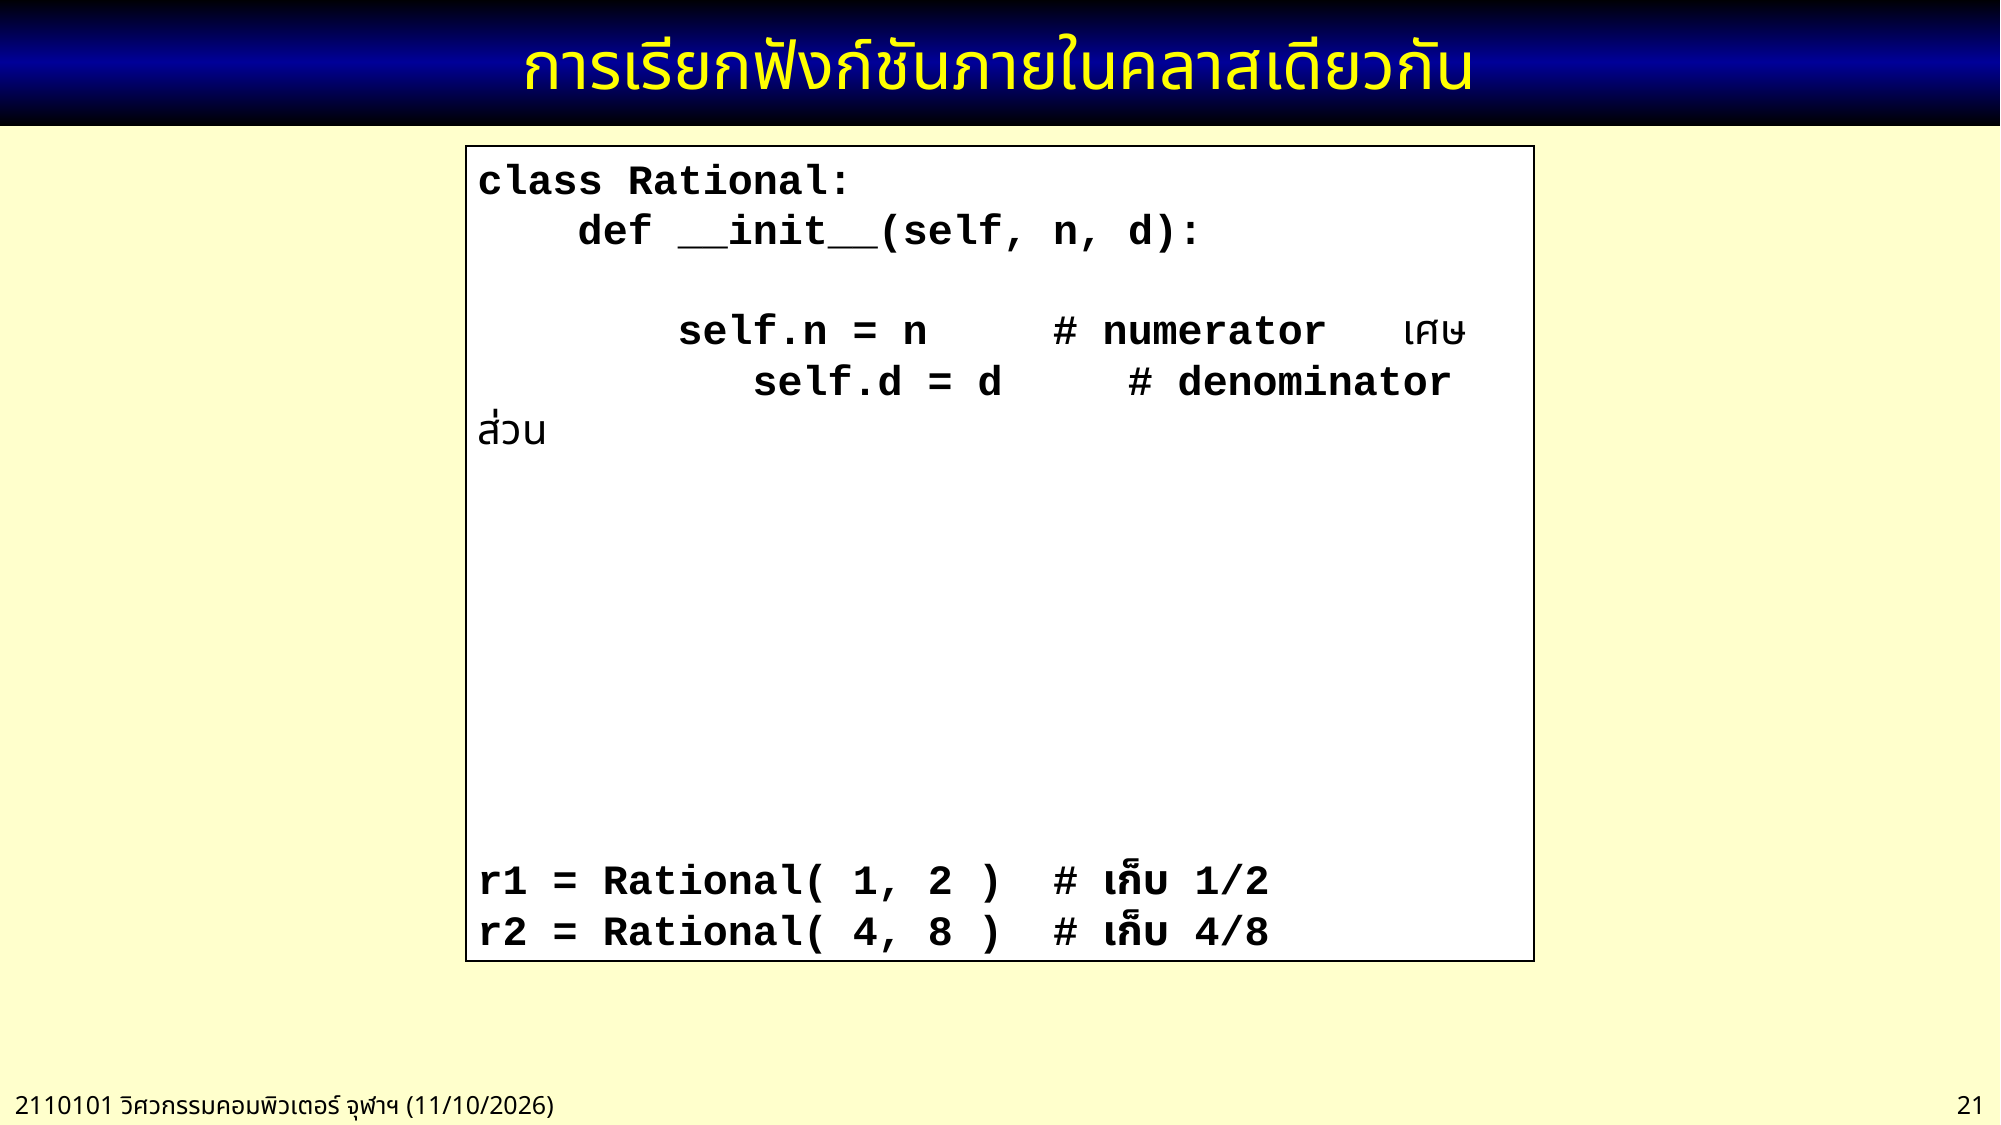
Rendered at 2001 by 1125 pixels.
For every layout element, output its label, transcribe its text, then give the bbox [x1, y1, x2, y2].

text_box class Rational: def __init__(self, n, d): self.n = n # numerator เศษ self.d = d # denominator ส่วน r1 = Rational( 1, 2 ) # เก็บ 1/2 r2 = Rational( 4, 8 ) # เก็บ 4/8 [465, 145, 1535, 961]
title การเรียกฟังก์ชันภายในคลาสเดียวกัน [0, 0, 2000, 126]
